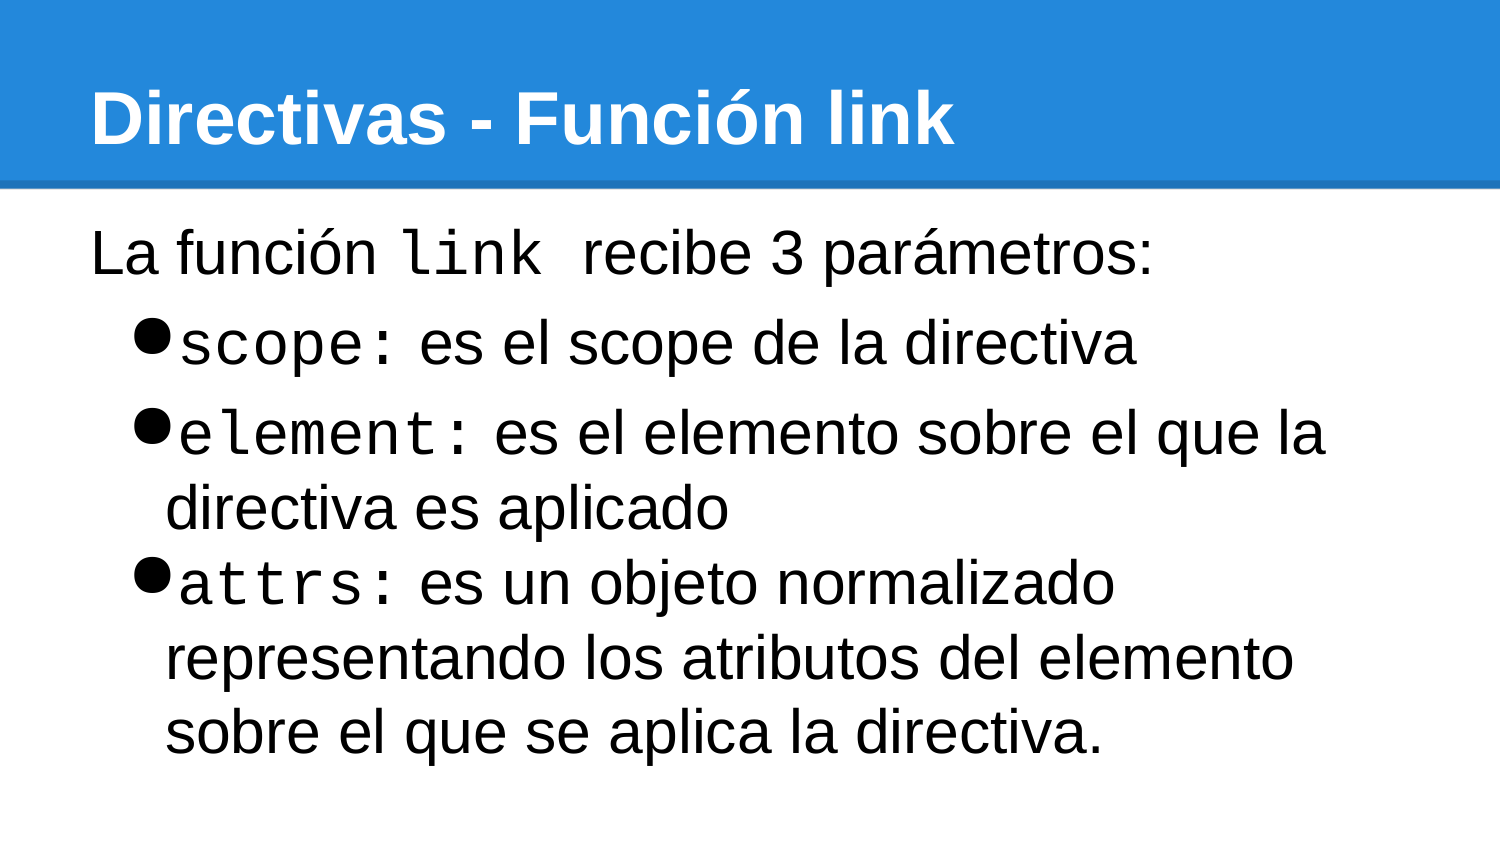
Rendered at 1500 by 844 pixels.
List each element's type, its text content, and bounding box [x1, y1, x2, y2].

title Directivas - Función link [75, 33, 1425, 175]
list La función link recibe 3 parámetros: scope: es el scope de la directiva element: es el elemento sobre el que la directiva es aplicado attrs: es un objeto normalizado representando los atributos del elemento sobre el que se aplica la directiva. [75, 196, 1425, 808]
